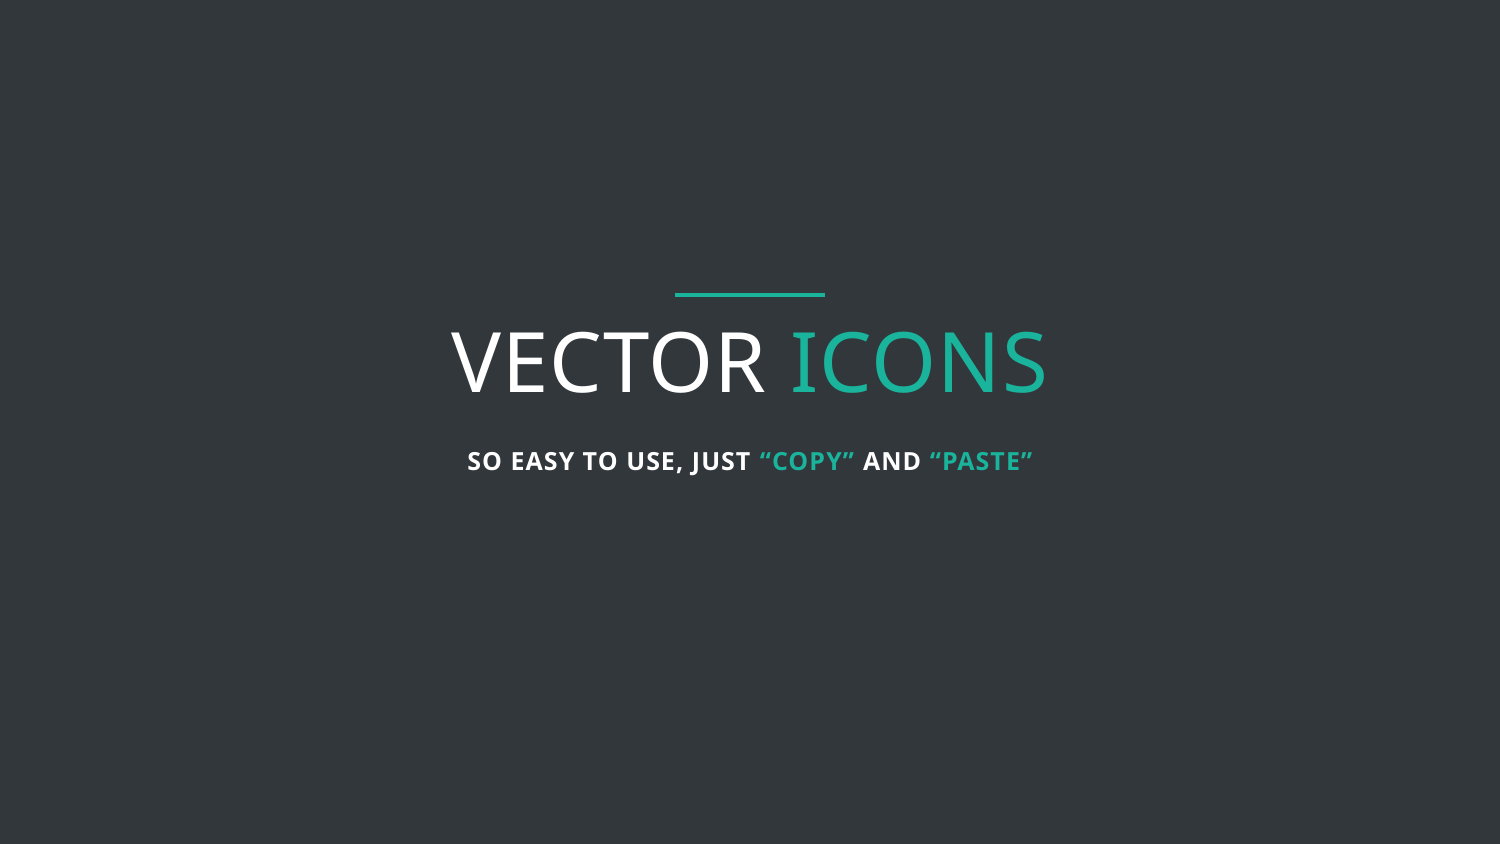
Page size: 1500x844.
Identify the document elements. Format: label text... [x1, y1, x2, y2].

text_box So easy to use, just “Copy” and “Paste” [308, 444, 1192, 475]
text_box Vector ICONS [308, 308, 1192, 409]
